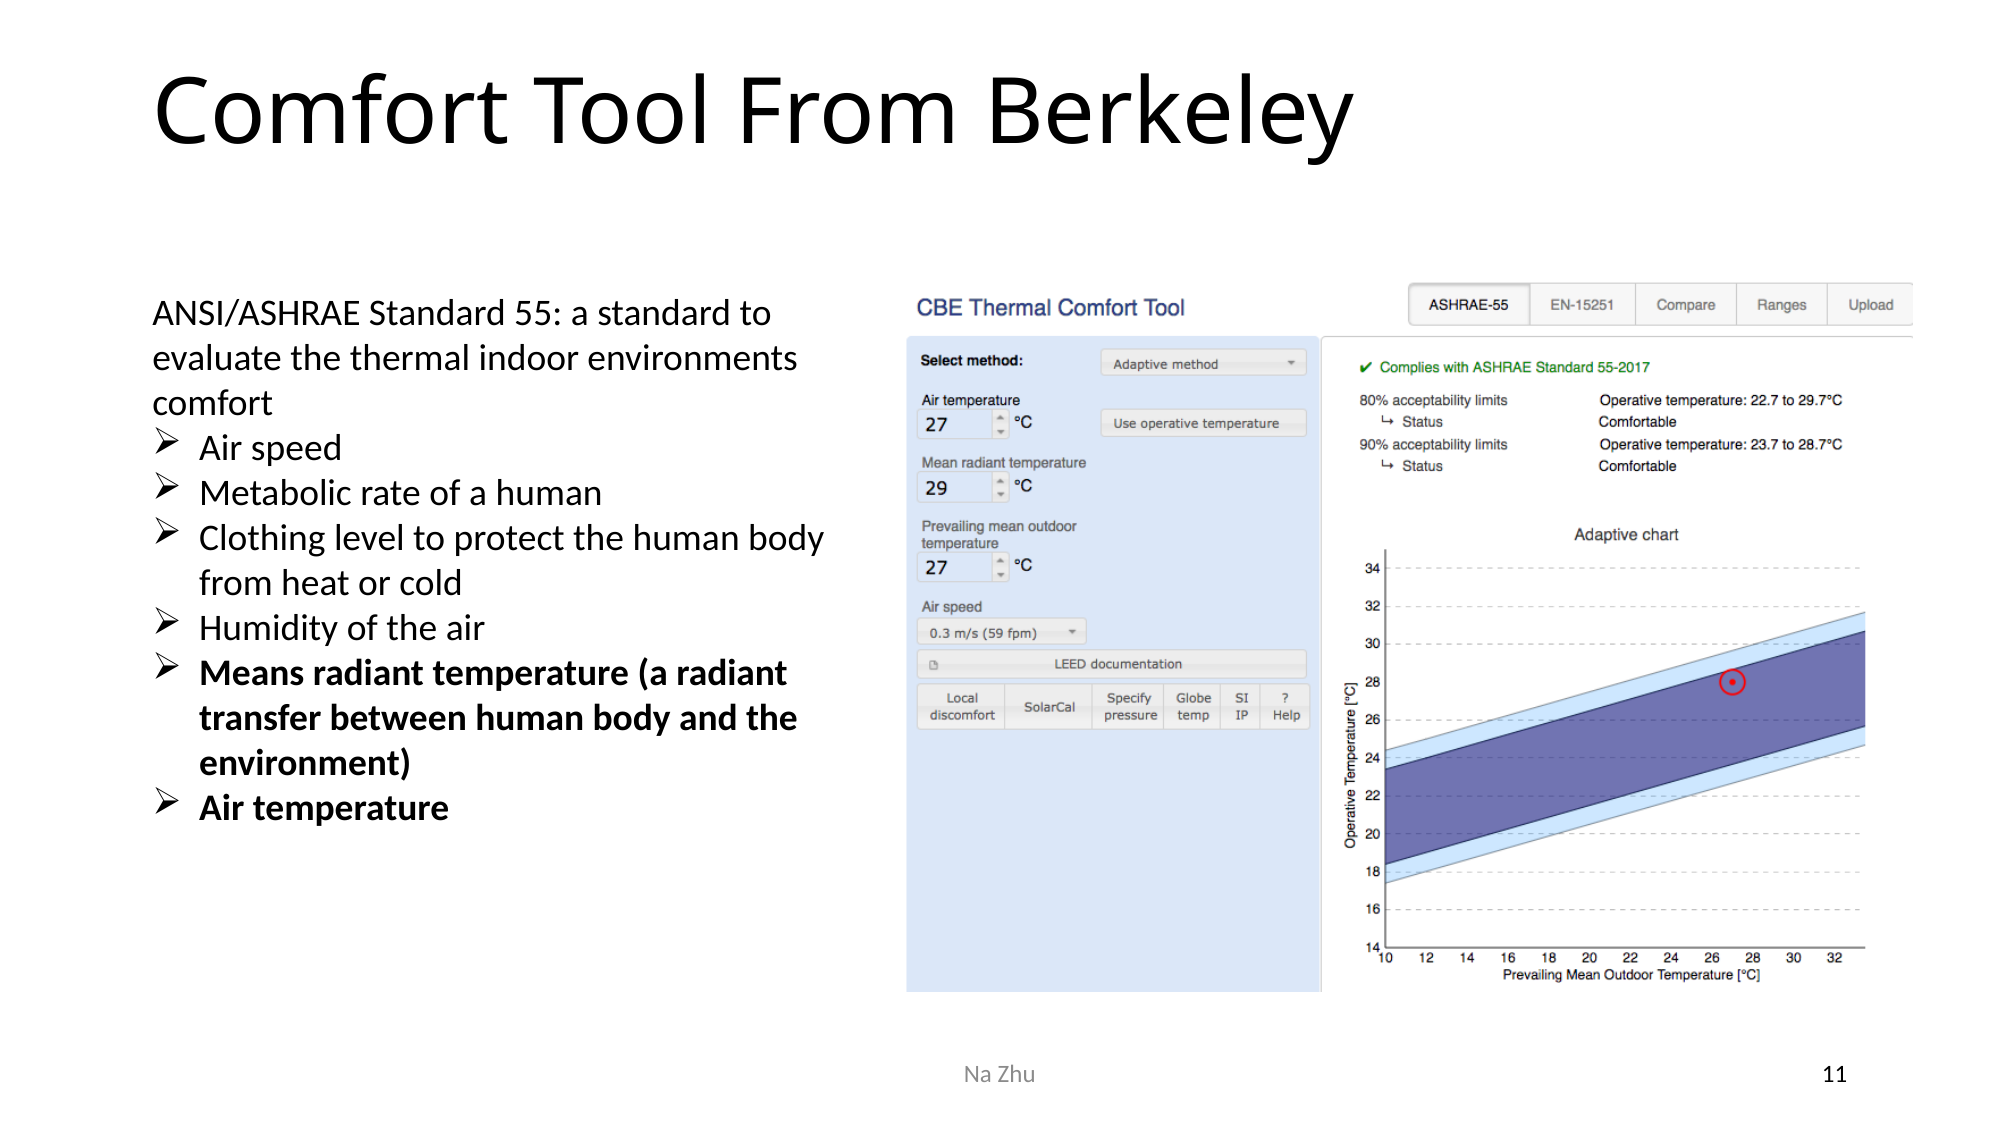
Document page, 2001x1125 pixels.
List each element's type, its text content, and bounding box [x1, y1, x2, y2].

title Comfort Tool From Berkeley [137, 59, 1863, 278]
text_box ANSI/ASHRAE Standard 55: a standard to evaluate the thermal indoor environments comfort Air speed Metabolic rate of a human Clothing level to protect the human body from heat or cold Humidity of the air Means radiant temperature (a radiant transfer between human body and the environment) Air temperature [137, 280, 902, 836]
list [902, 277, 1913, 992]
footer Na Zhu [662, 1042, 1338, 1103]
slide_number 11 [1412, 1042, 1863, 1103]
